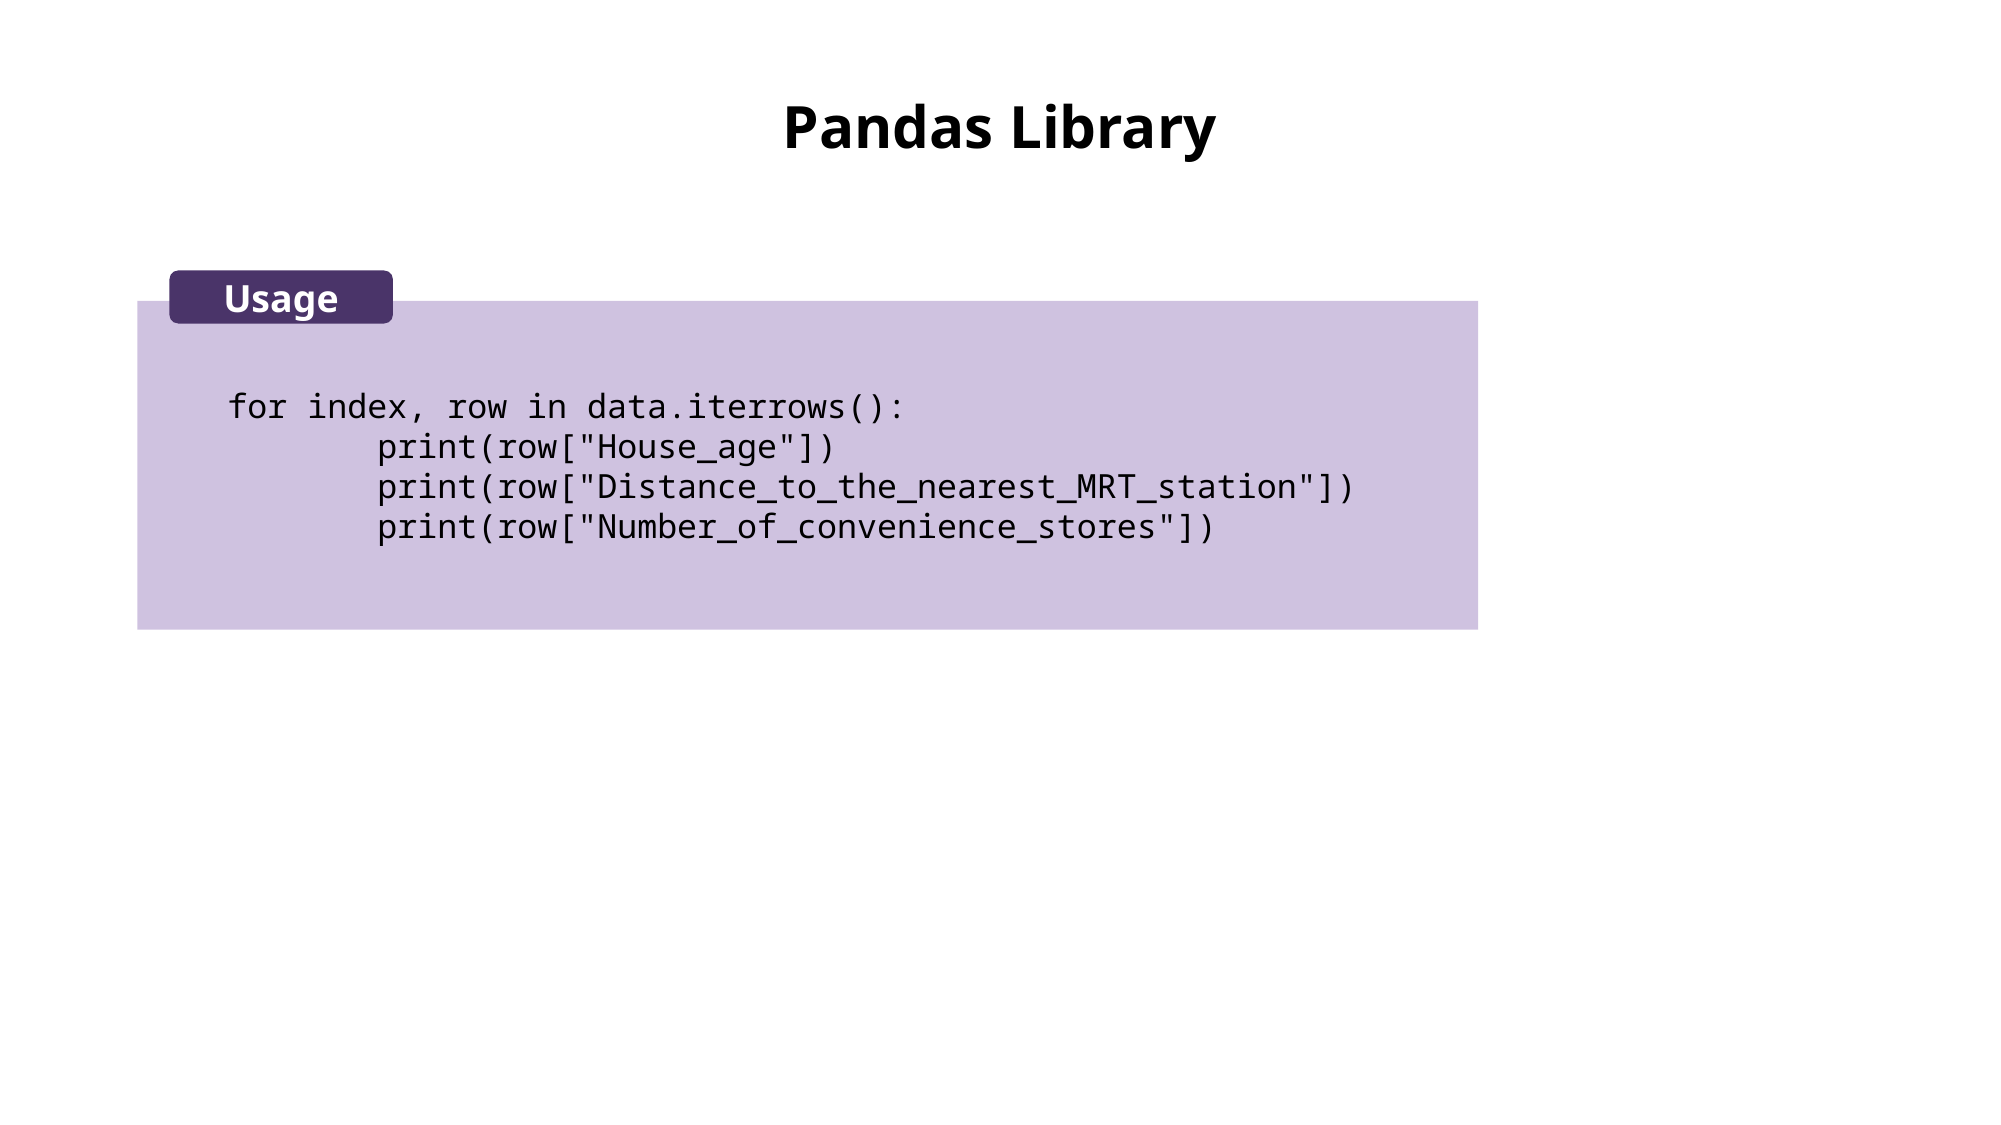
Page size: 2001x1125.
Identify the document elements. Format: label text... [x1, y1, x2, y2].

title Pandas Library [137, 59, 1863, 200]
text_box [137, 270, 1479, 630]
